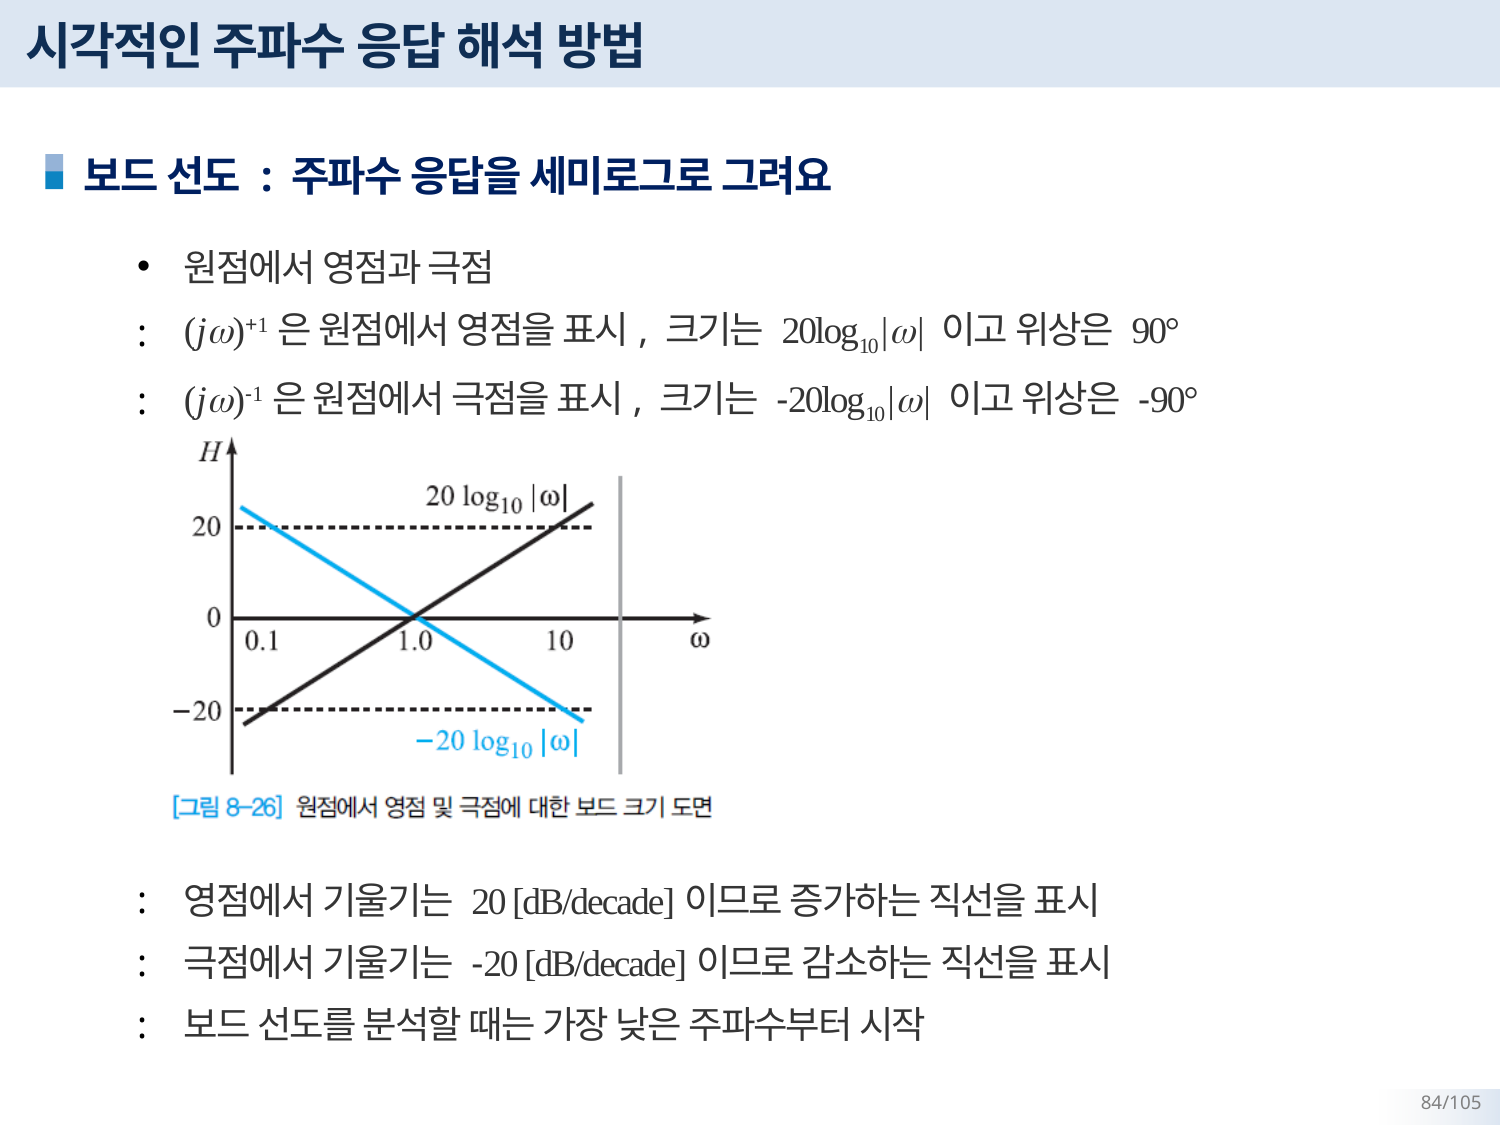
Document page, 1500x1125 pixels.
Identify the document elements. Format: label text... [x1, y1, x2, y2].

title 시각적인 주파수 응답 해석 방법 [10, 5, 1288, 84]
picture [159, 432, 733, 832]
text_box 원점에서 영점과 극점 (jw)+1은 원점에서 영점을 표시, 크기는 20log10|w| 이고 위상은 90° (jw)-1은 원점에서 극점을 표시, 크기는 -20log10|w| 이고 위상은 -90° 영점에서 기울기는 20 [dB/decade]이므로 증가하는 직선을 표시 극점에서 기울기는 -20 [dB/decade]이므로 감소하는 직선을 표시 보드 선도를 분석할 때는 가장 낮은 주파수부터 시작 [122, 231, 1400, 1054]
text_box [45, 136, 1450, 204]
